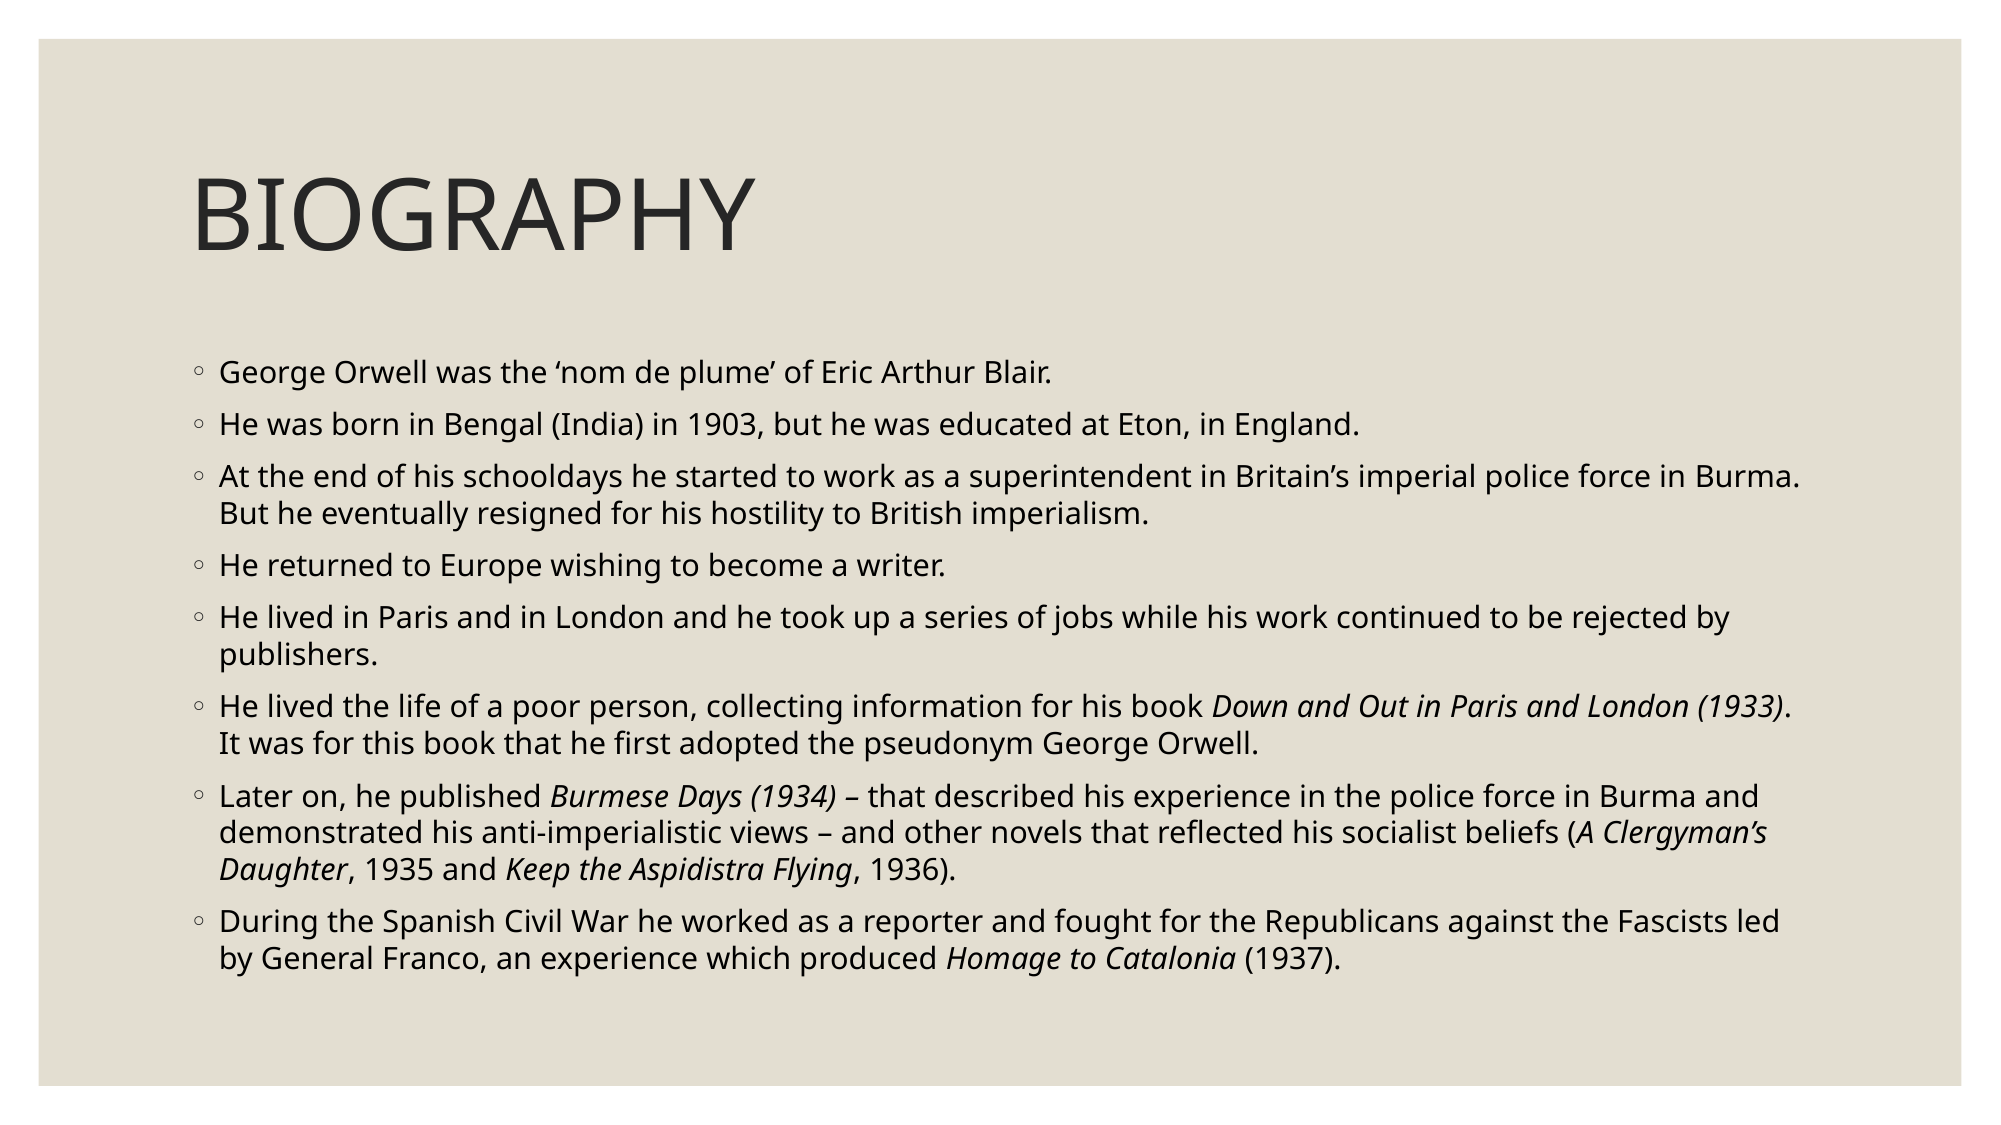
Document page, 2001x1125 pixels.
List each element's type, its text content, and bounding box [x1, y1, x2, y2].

list George Orwell was the ‘nom de plume’ of Eric Arthur Blair. He was born in Bengal (India) in 1903, but he was educated at Eton, in England. At the end of his schooldays he started to work as a superintendent in Britain’s imperial police force in Burma. But he eventually resigned for his hostility to British imperialism. He returned to Europe wishing to become a writer. He lived in Paris and in London and he took up a series of jobs while his work continued to be rejected by publishers. He lived the life of a poor person, collecting information for his book Down and Out in Paris and London (1933). It was for this book that he first adopted the pseudonym George Orwell. Later on, he published Burmese Days (1934) – that described his experience in the police force in Burma and demonstrated his anti-imperialistic views – and other novels that reflected his socialist beliefs (A Clergyman’s Daughter, 1935 and Keep the Aspidistra Flying, 1936). During the Spanish Civil War he worked as a reporter and fought for the Republicans against the Fascists led by General Franco, an experience which produced Homage to Catalonia (1937). [174, 345, 1825, 990]
title BIOGRAPHY [174, 105, 1825, 331]
